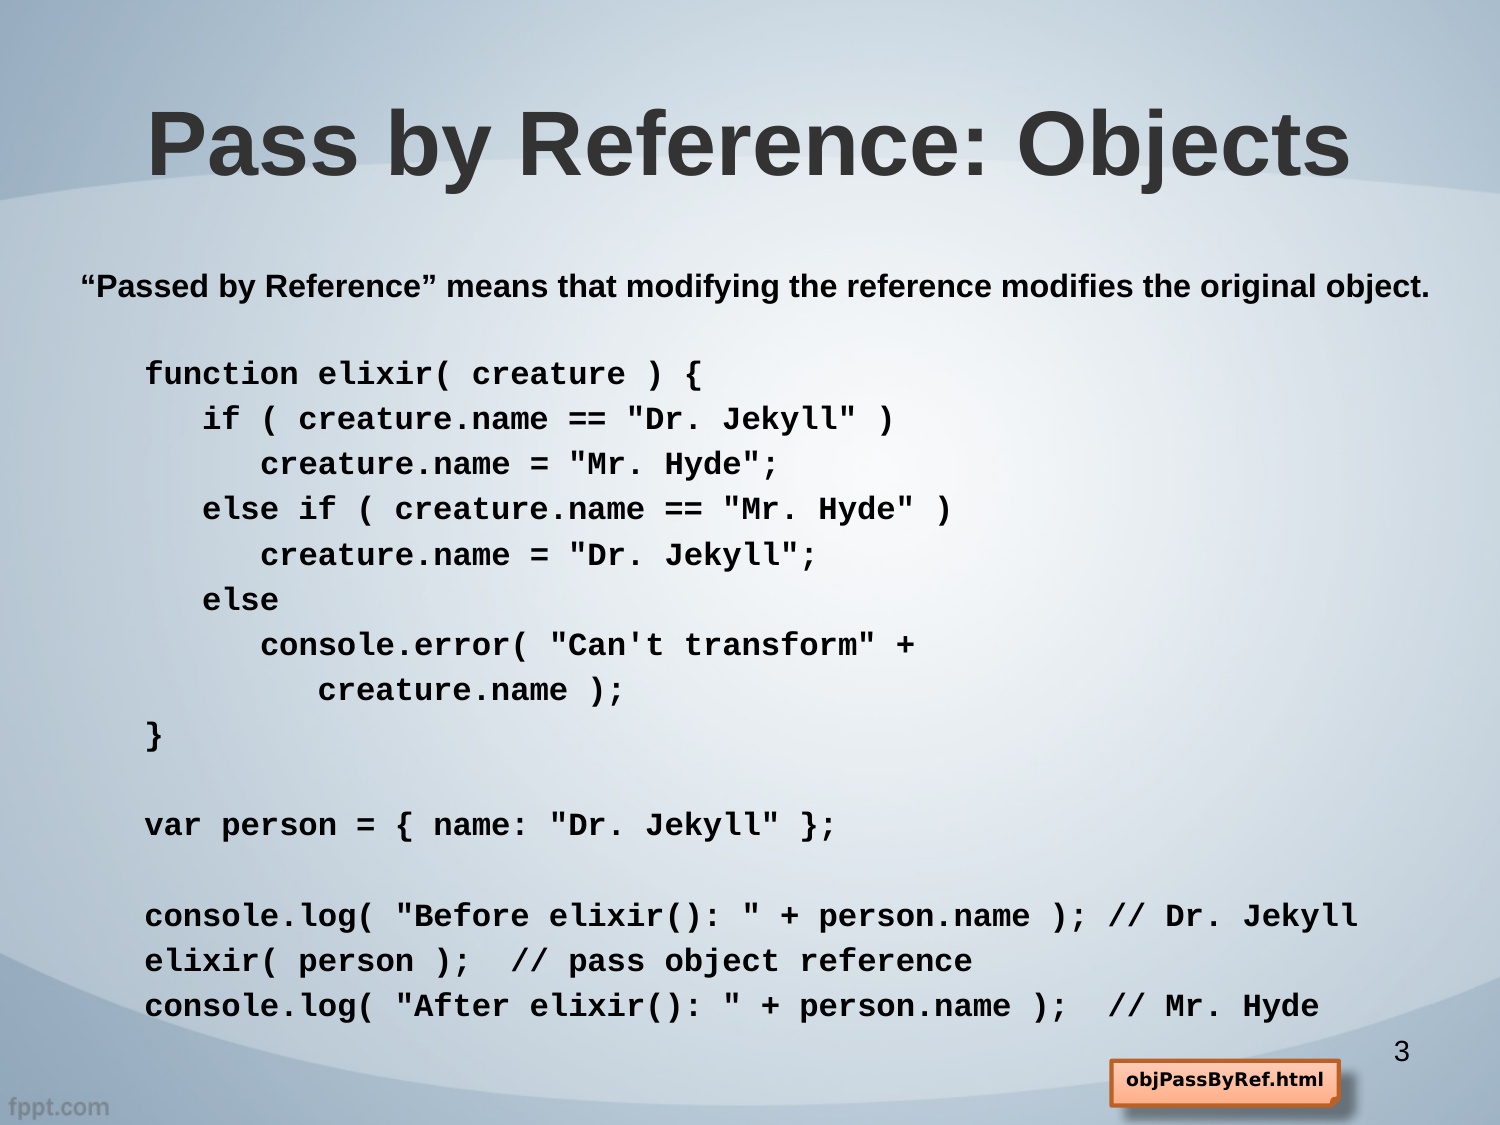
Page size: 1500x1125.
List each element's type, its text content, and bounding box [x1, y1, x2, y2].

picture [0, 0, 1500, 1125]
list “Passed by Reference” means that modifying the reference modifies the original object. function elixir( creature ) { if ( creature.name == "Dr. Jekyll" ) creature.name = "Mr. Hyde"; else if ( creature.name == "Mr. Hyde" ) creature.name = "Dr. Jekyll"; else console.error( "Can't transform" + creature.name ); } var person = { name: "Dr. Jekyll" }; console.log( "Before elixir(): " + person.name ); // Dr. Jekyll elixir( person ); // pass object reference console.log( "After elixir(): " + person.name ); // Mr. Hyde [64, 262, 1447, 1071]
title Pass by Reference: Objects [75, 45, 1425, 233]
slide_number 3 [1074, 1024, 1425, 1103]
text_box objPassByRef.html [1111, 1060, 1339, 1106]
